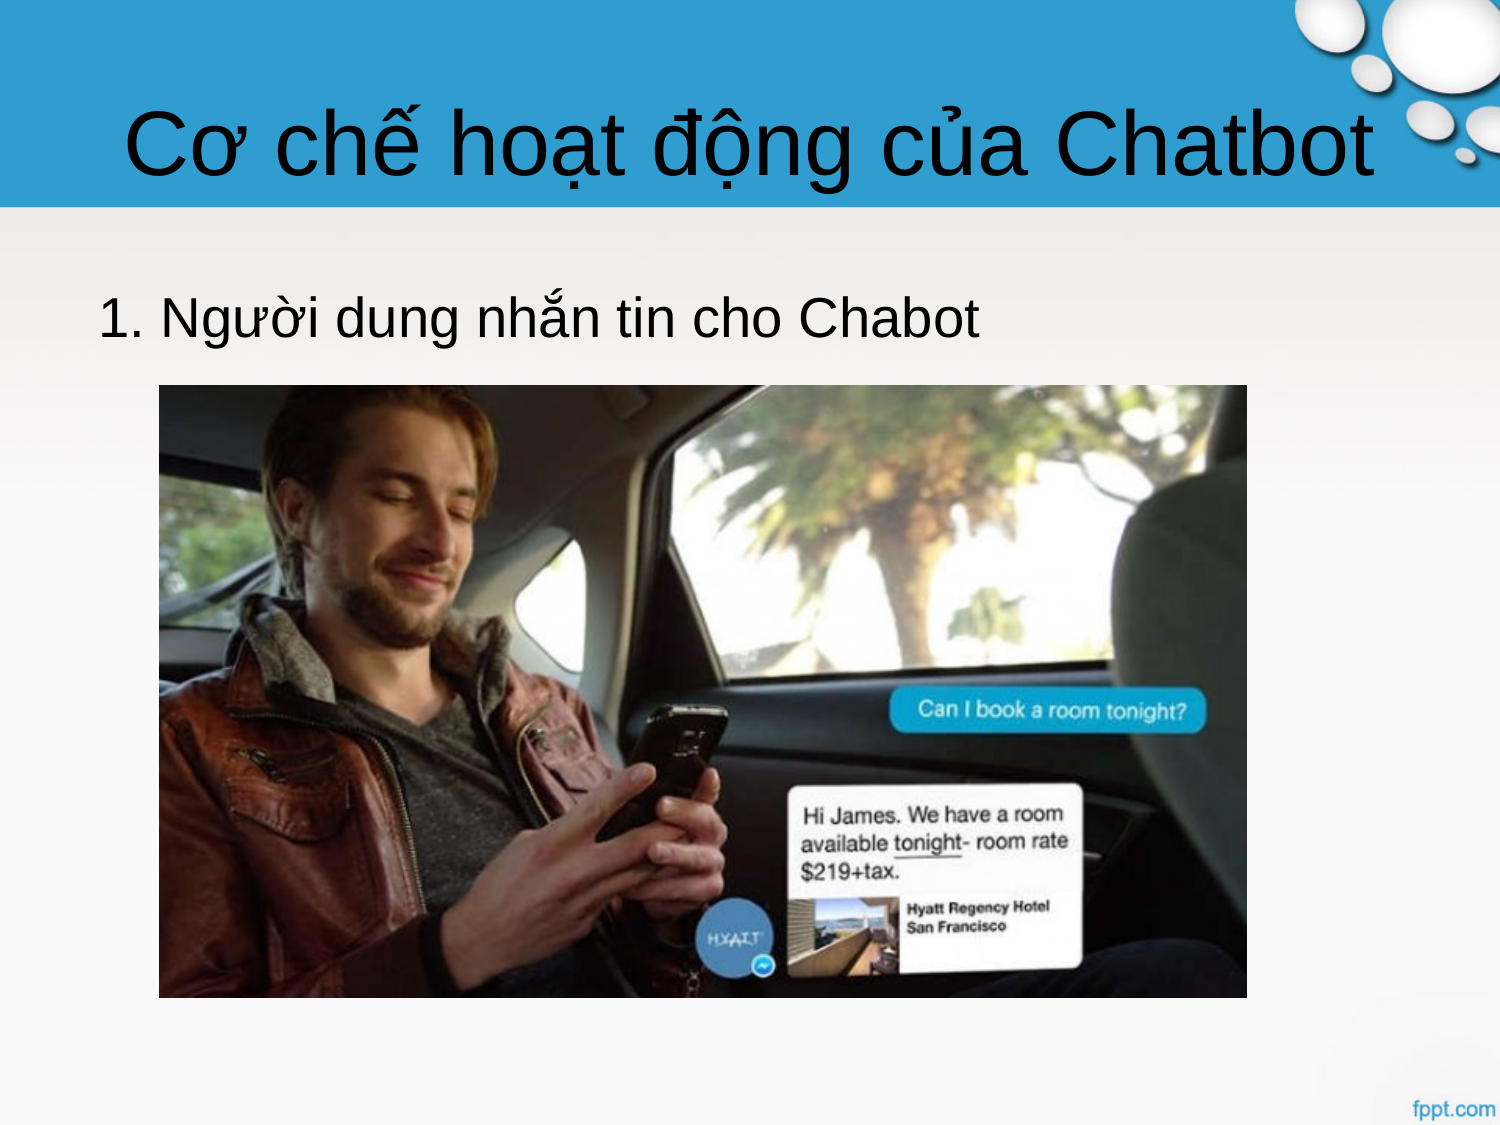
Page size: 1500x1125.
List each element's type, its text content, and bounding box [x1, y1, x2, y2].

text_box 1. Người dung nhắn tin cho Chabot [0, 221, 1214, 409]
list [159, 385, 1247, 998]
title Cơ chế hoạt động của Chatbot [75, 45, 1425, 233]
picture [0, 0, 1500, 1125]
